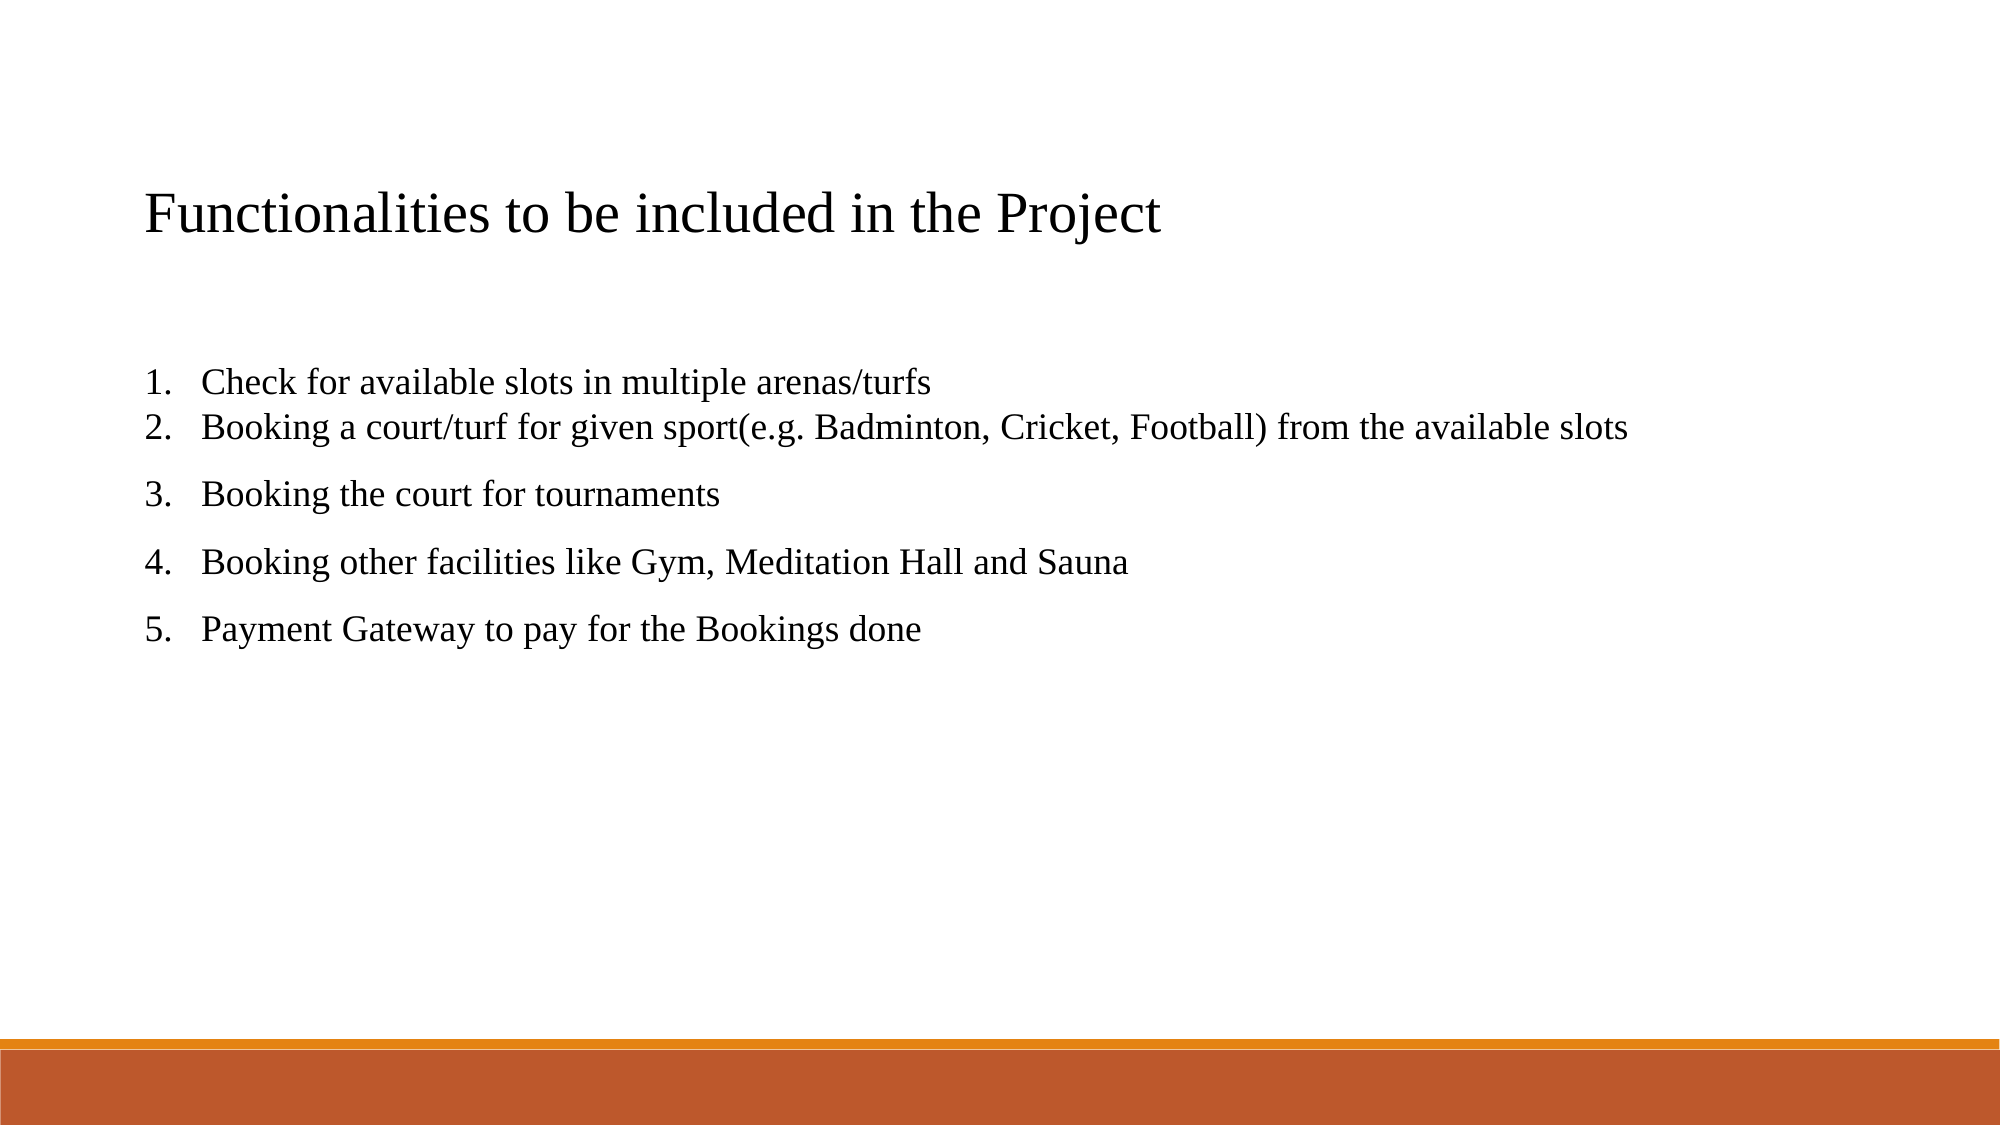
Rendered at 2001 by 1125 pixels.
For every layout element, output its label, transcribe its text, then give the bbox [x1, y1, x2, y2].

text_box Functionalities to be included in the Project Check for available slots in multiple arenas/turfs Booking a court/turf for given sport(e.g. Badminton, Cricket, Football) from the available slots Booking the court for tournaments Booking other facilities like Gym, Meditation Hall and Sauna Payment Gateway to pay for the Bookings done [129, 167, 1875, 657]
